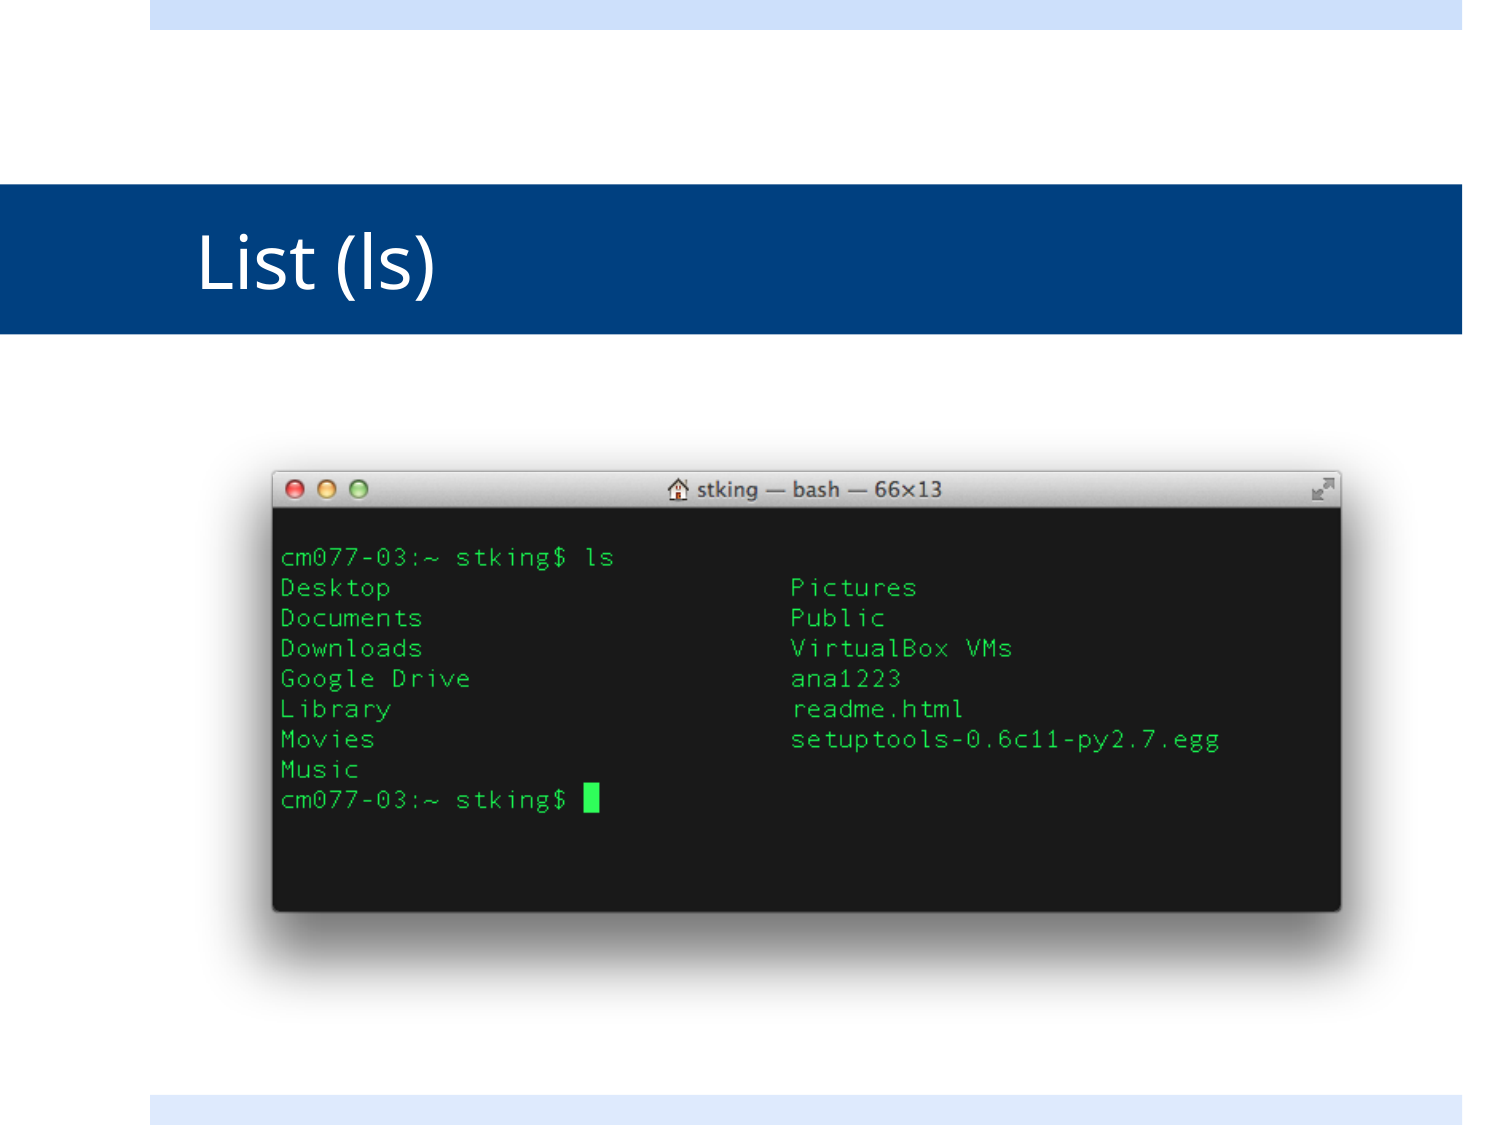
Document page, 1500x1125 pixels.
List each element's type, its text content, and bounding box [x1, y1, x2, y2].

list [182, 425, 1432, 1029]
title List (ls) [0, 184, 1463, 335]
